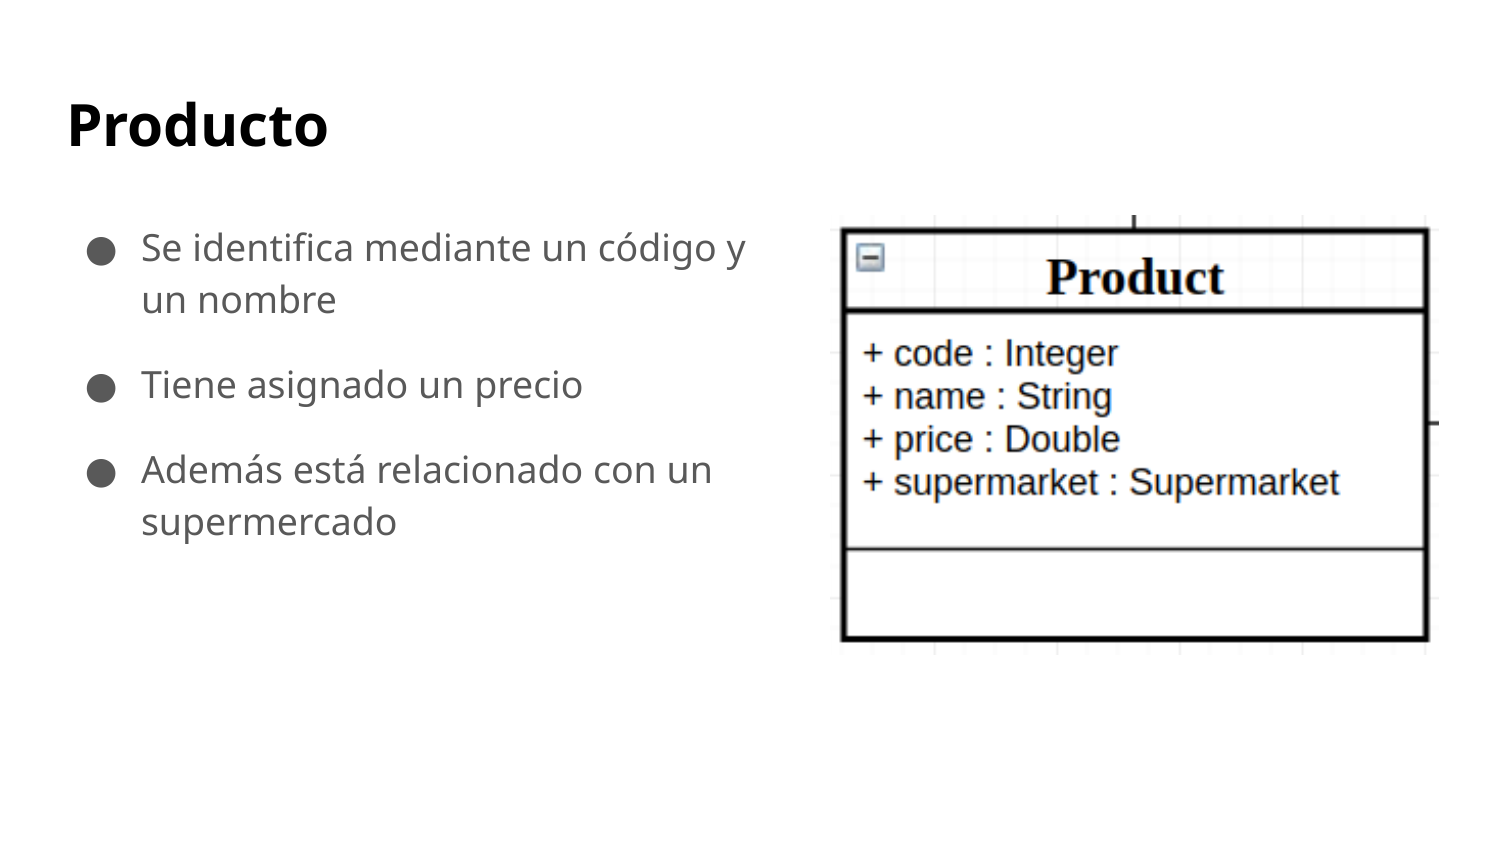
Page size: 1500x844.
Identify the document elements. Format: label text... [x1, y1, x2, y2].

list Se identifica mediante un código y un nombre Tiene asignado un precio Además está relacionado con un supermercado [51, 202, 799, 728]
picture [830, 215, 1440, 655]
title Producto [51, 72, 1449, 167]
